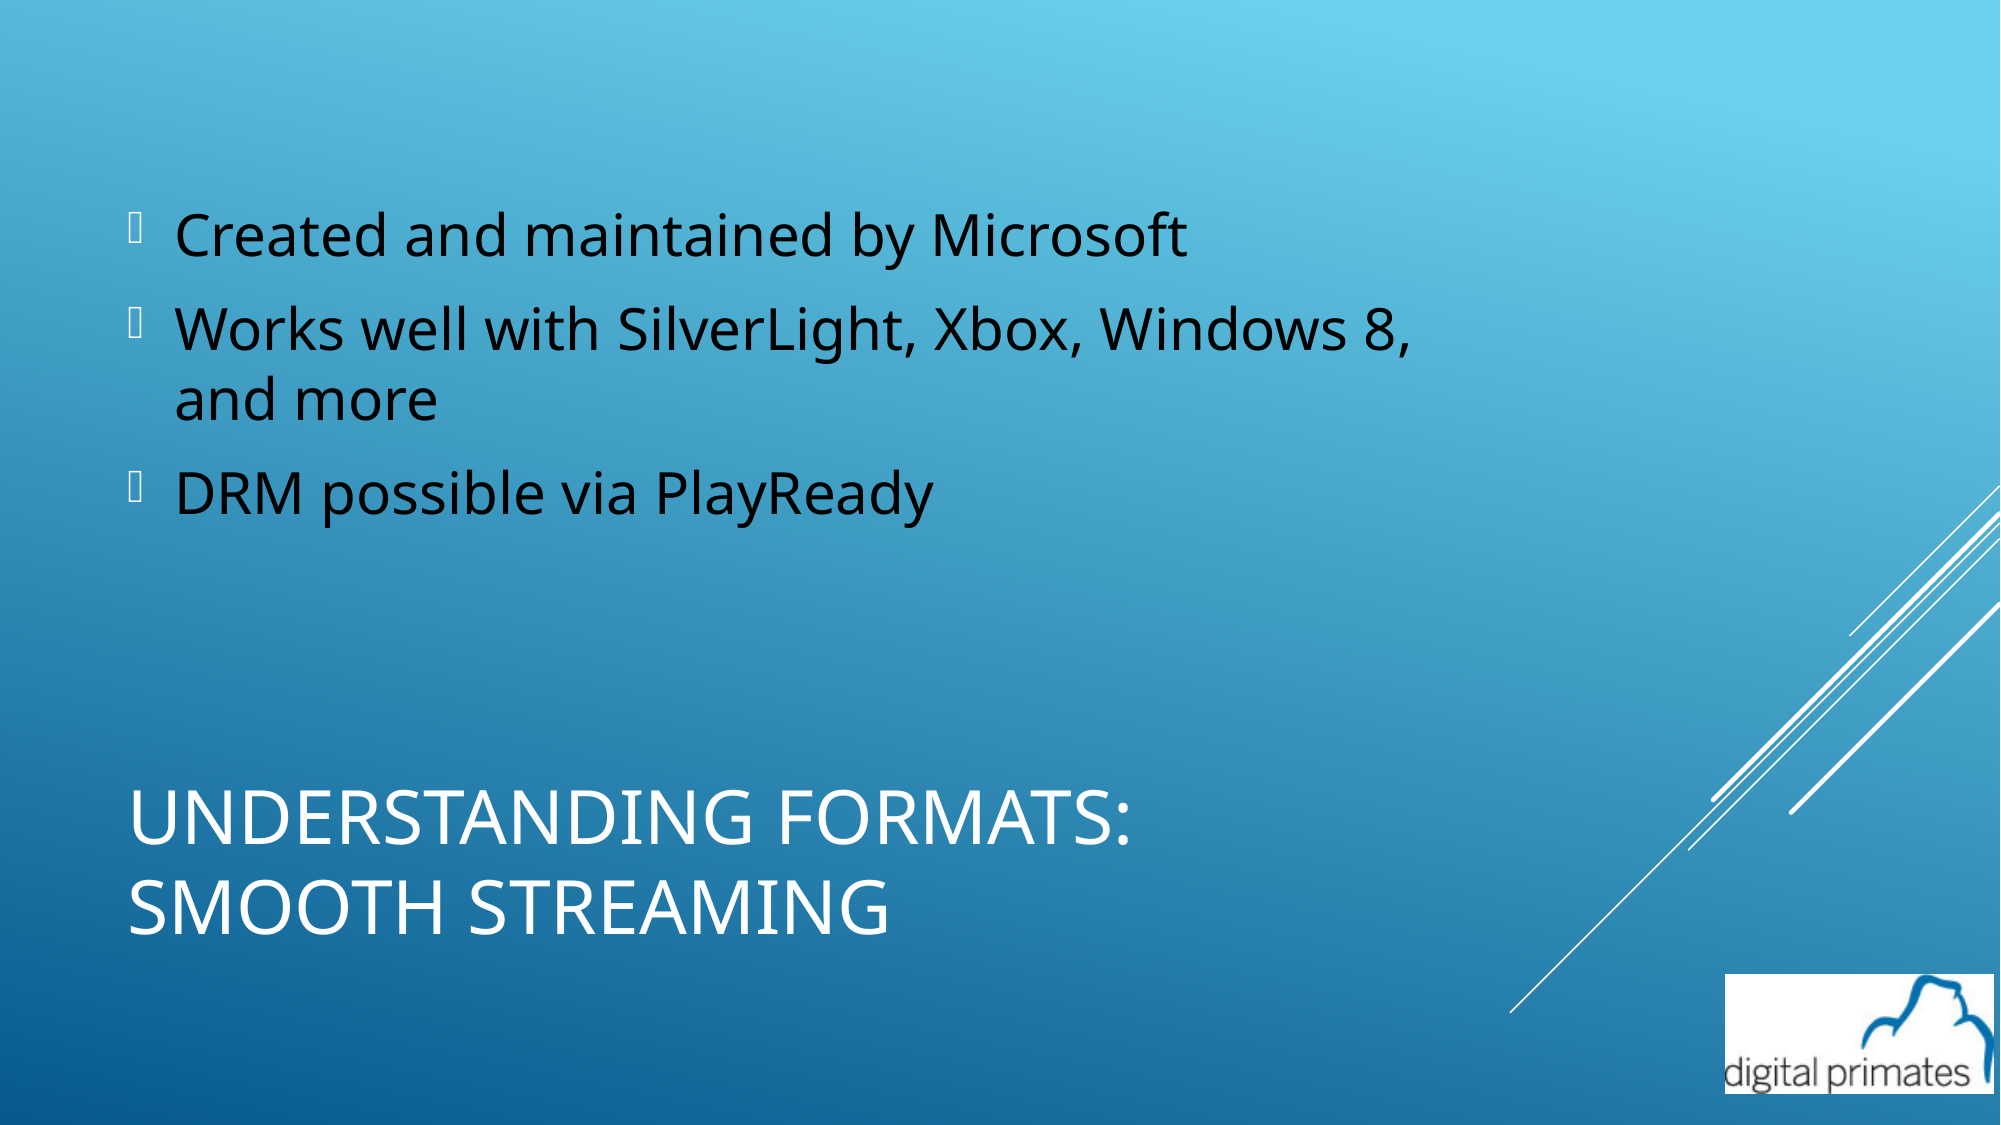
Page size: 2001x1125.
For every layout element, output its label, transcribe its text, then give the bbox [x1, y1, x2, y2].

picture [1725, 974, 1994, 1094]
title Understanding Formats: Smooth Streaming [112, 736, 1513, 984]
list Created and maintained by Microsoft Works well with SilverLight, Xbox, Windows 8, and more DRM possible via PlayReady [112, 112, 1513, 706]
